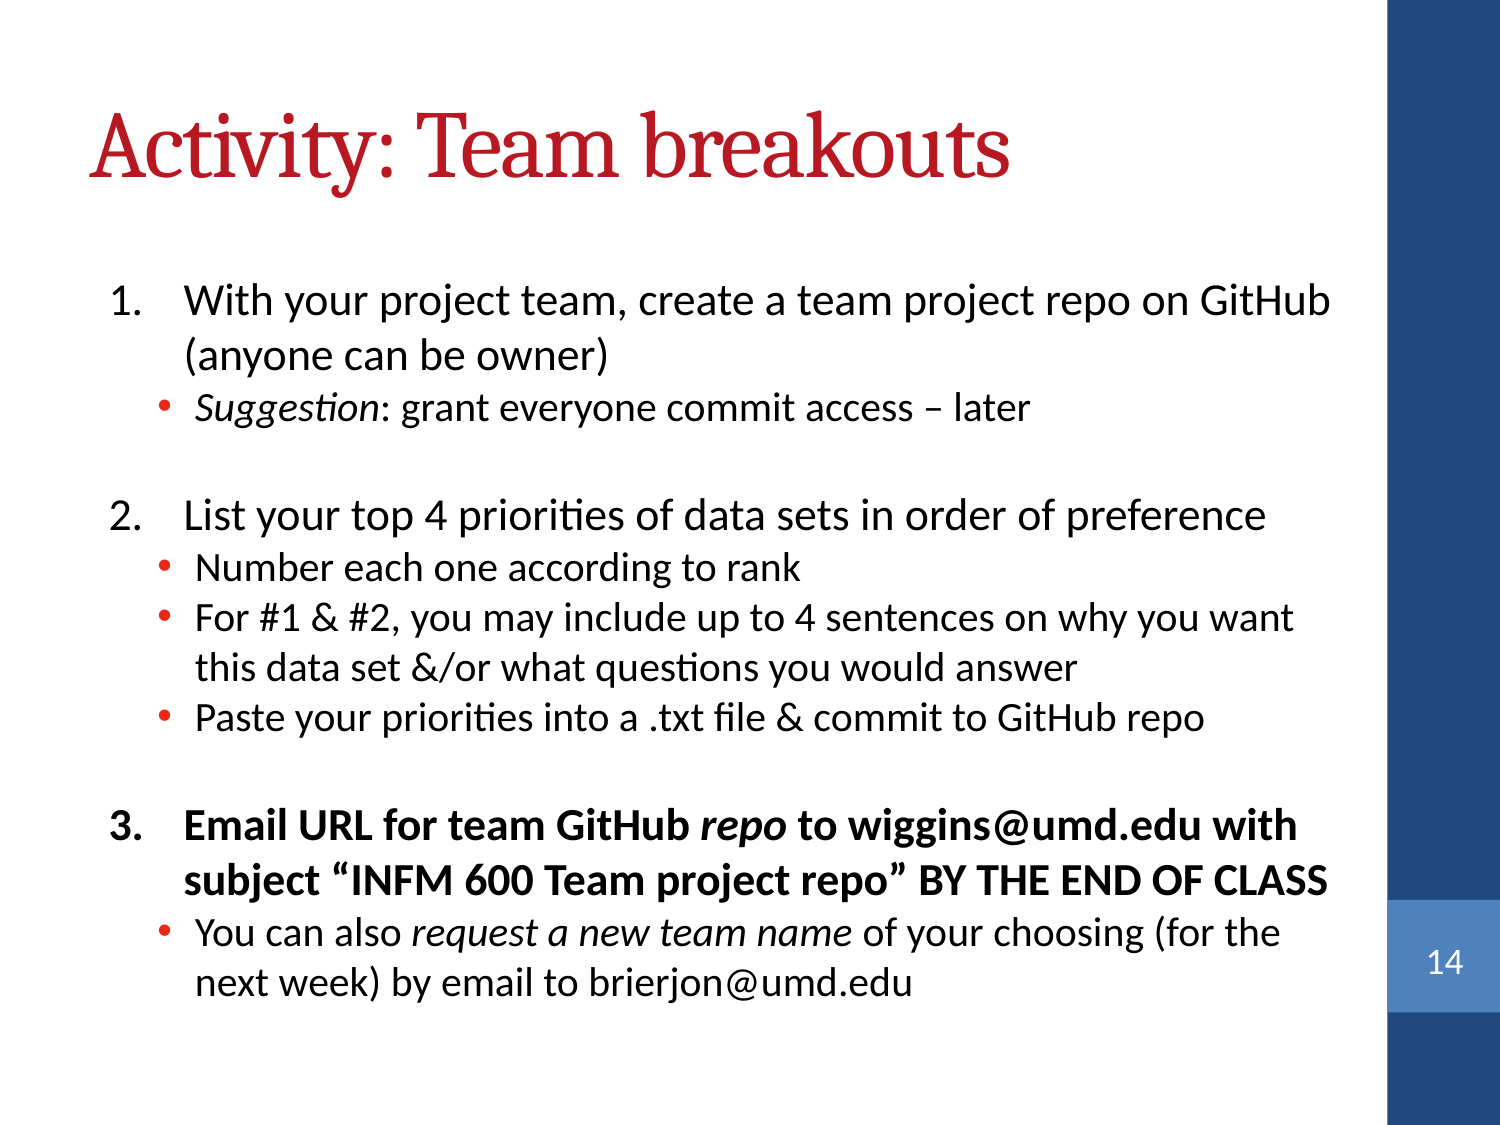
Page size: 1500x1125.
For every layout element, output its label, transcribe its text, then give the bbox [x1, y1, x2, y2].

text_box With your project team, create a team project repo on GitHub (anyone can be owner) Suggestion: grant everyone commit access – later List your top 4 priorities of data sets in order of preference Number each one according to rank For #1 & #2, you may include up to 4 sentences on why you want this data set &/or what questions you would answer Paste your priorities into a .txt file & commit to GitHub repo Email URL for team GitHub repo to wiggins@umd.edu with subject “INFM 600 Team project repo” BY THE END OF CLASS You can also request a new team name of your choosing (for the next week) by email to brierjon@umd.edu [74, 262, 1363, 1125]
text_box Activity: Team breakouts [74, 45, 1325, 233]
text_box <number> [1399, 926, 1490, 992]
